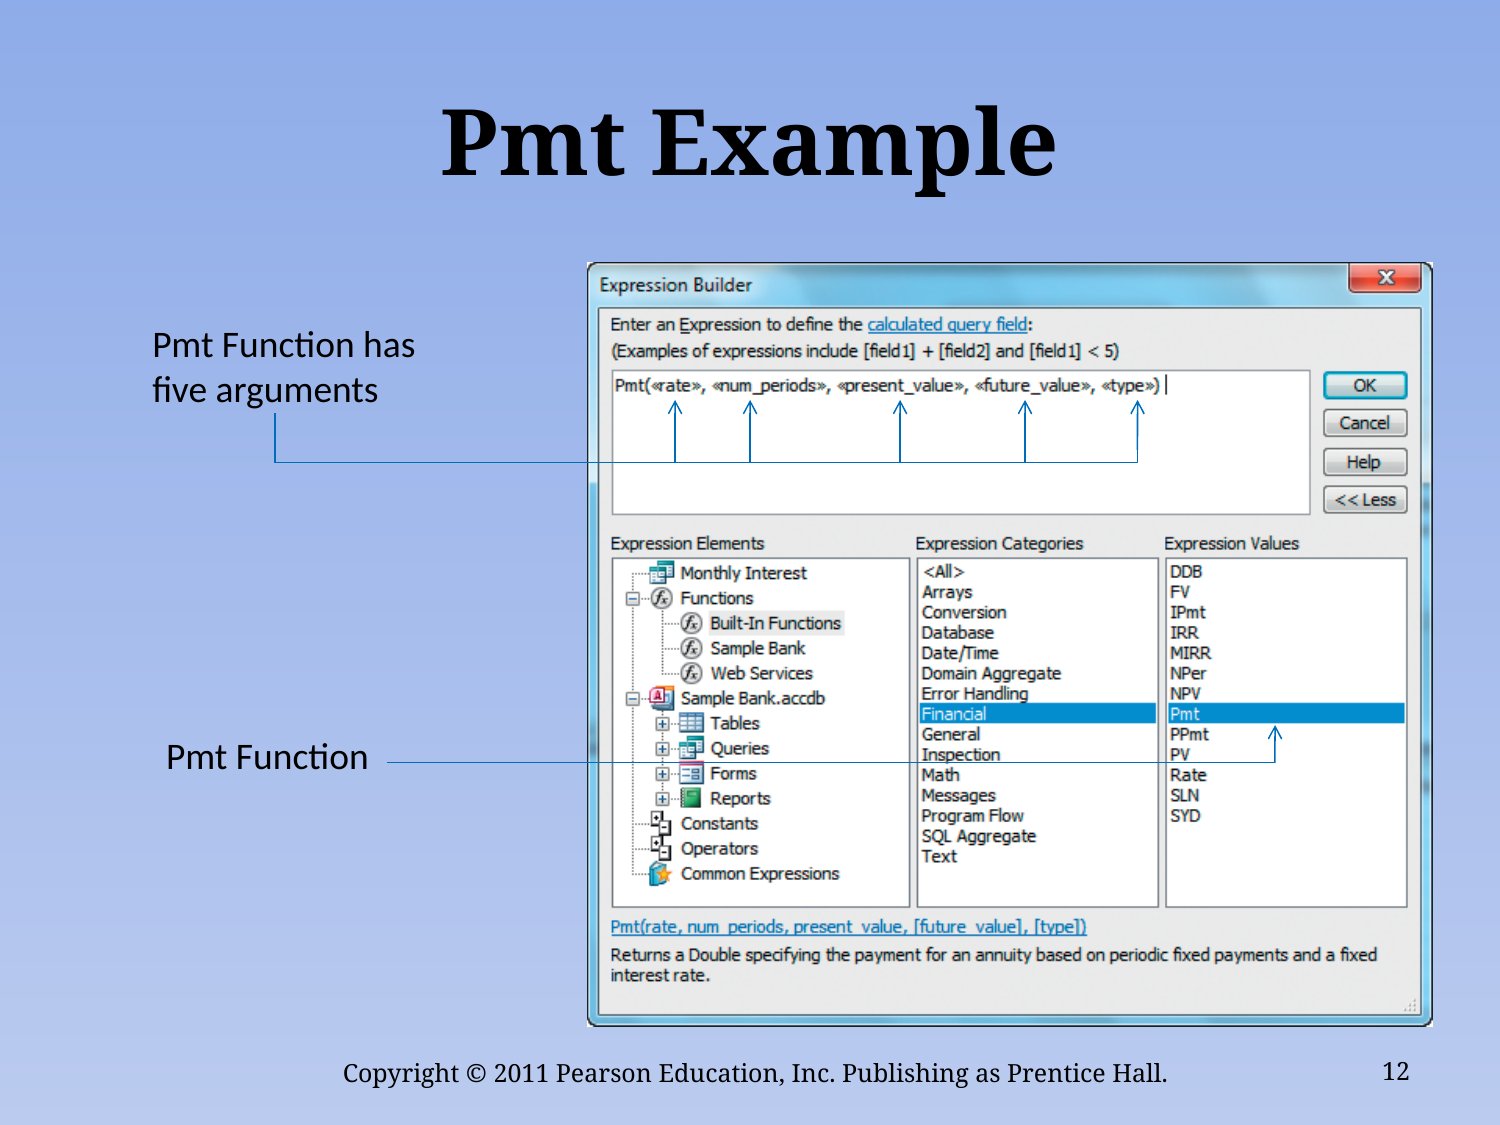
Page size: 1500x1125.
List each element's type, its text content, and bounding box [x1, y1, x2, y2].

slide_number 12 [1312, 1042, 1425, 1103]
footer Copyright © 2011 Pearson Education, Inc. Publishing as Prentice Hall. [312, 1042, 1213, 1103]
text_box [274, 412, 582, 463]
text_box Pmt Function [151, 724, 384, 785]
title Pmt Example [75, 45, 1425, 233]
text_box Pmt Function has five arguments [137, 312, 463, 418]
picture [587, 262, 1433, 1027]
